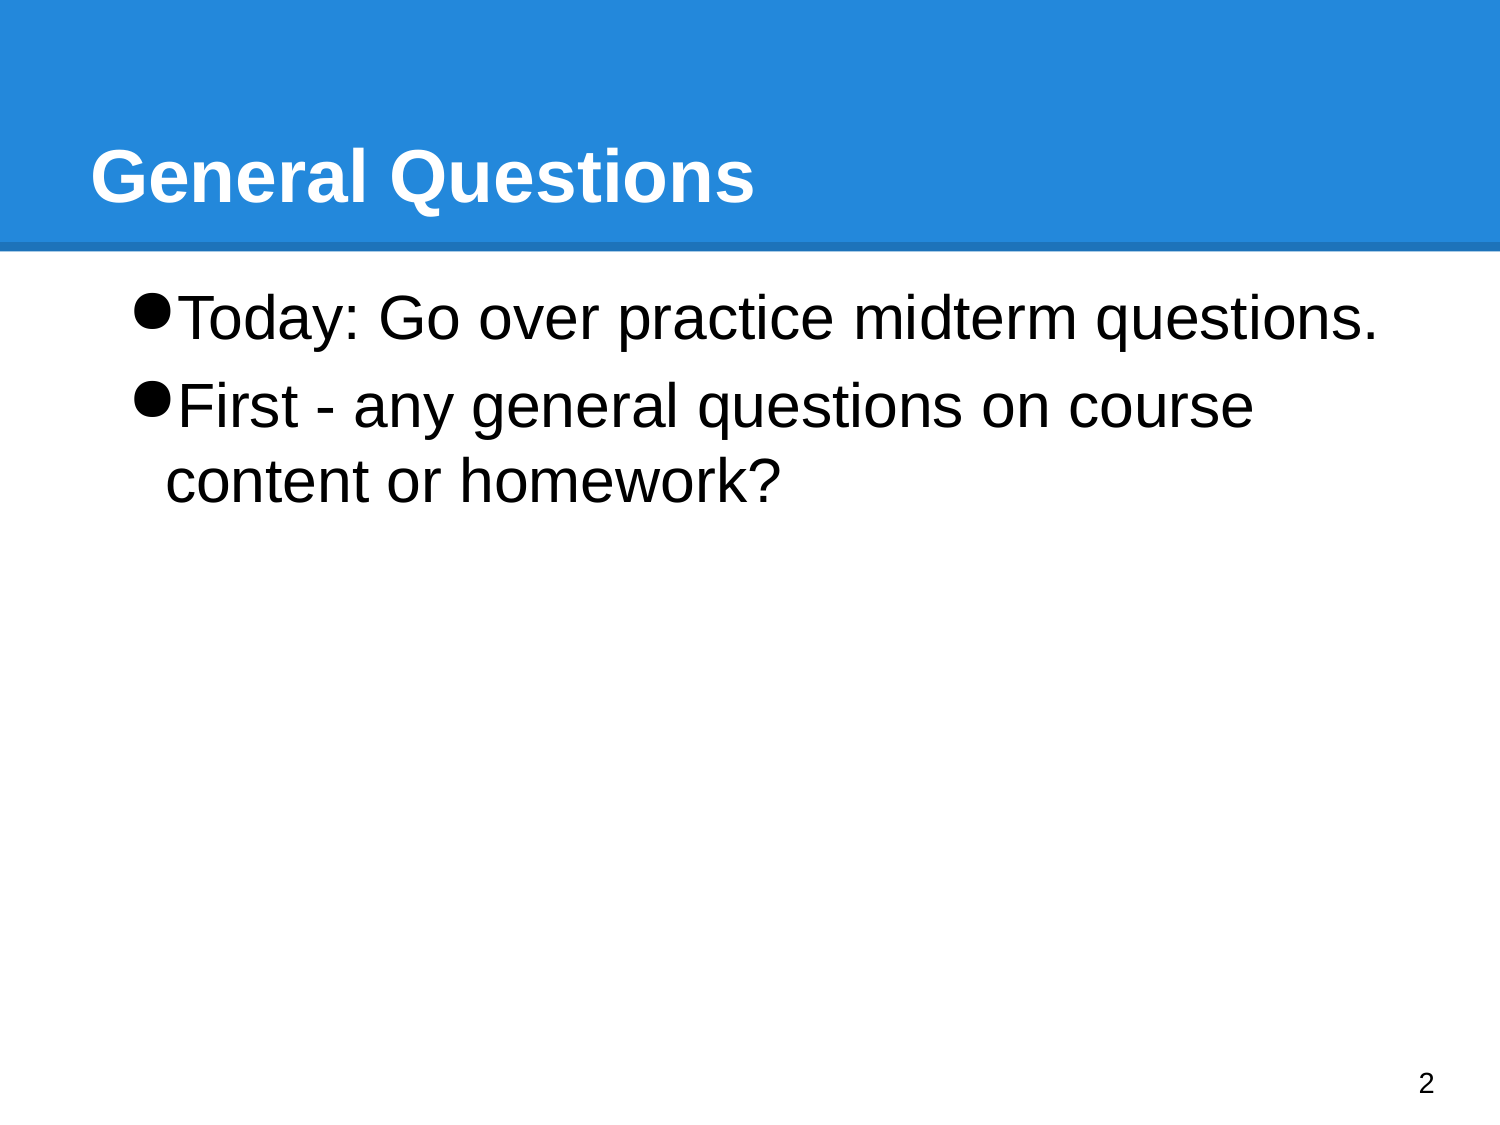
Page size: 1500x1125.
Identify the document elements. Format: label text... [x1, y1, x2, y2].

list Today: Go over practice midterm questions. First - any general questions on course content or homework? [75, 262, 1425, 1078]
title General Questions [75, 45, 1425, 233]
slide_number ‹#› [1403, 1038, 1494, 1125]
